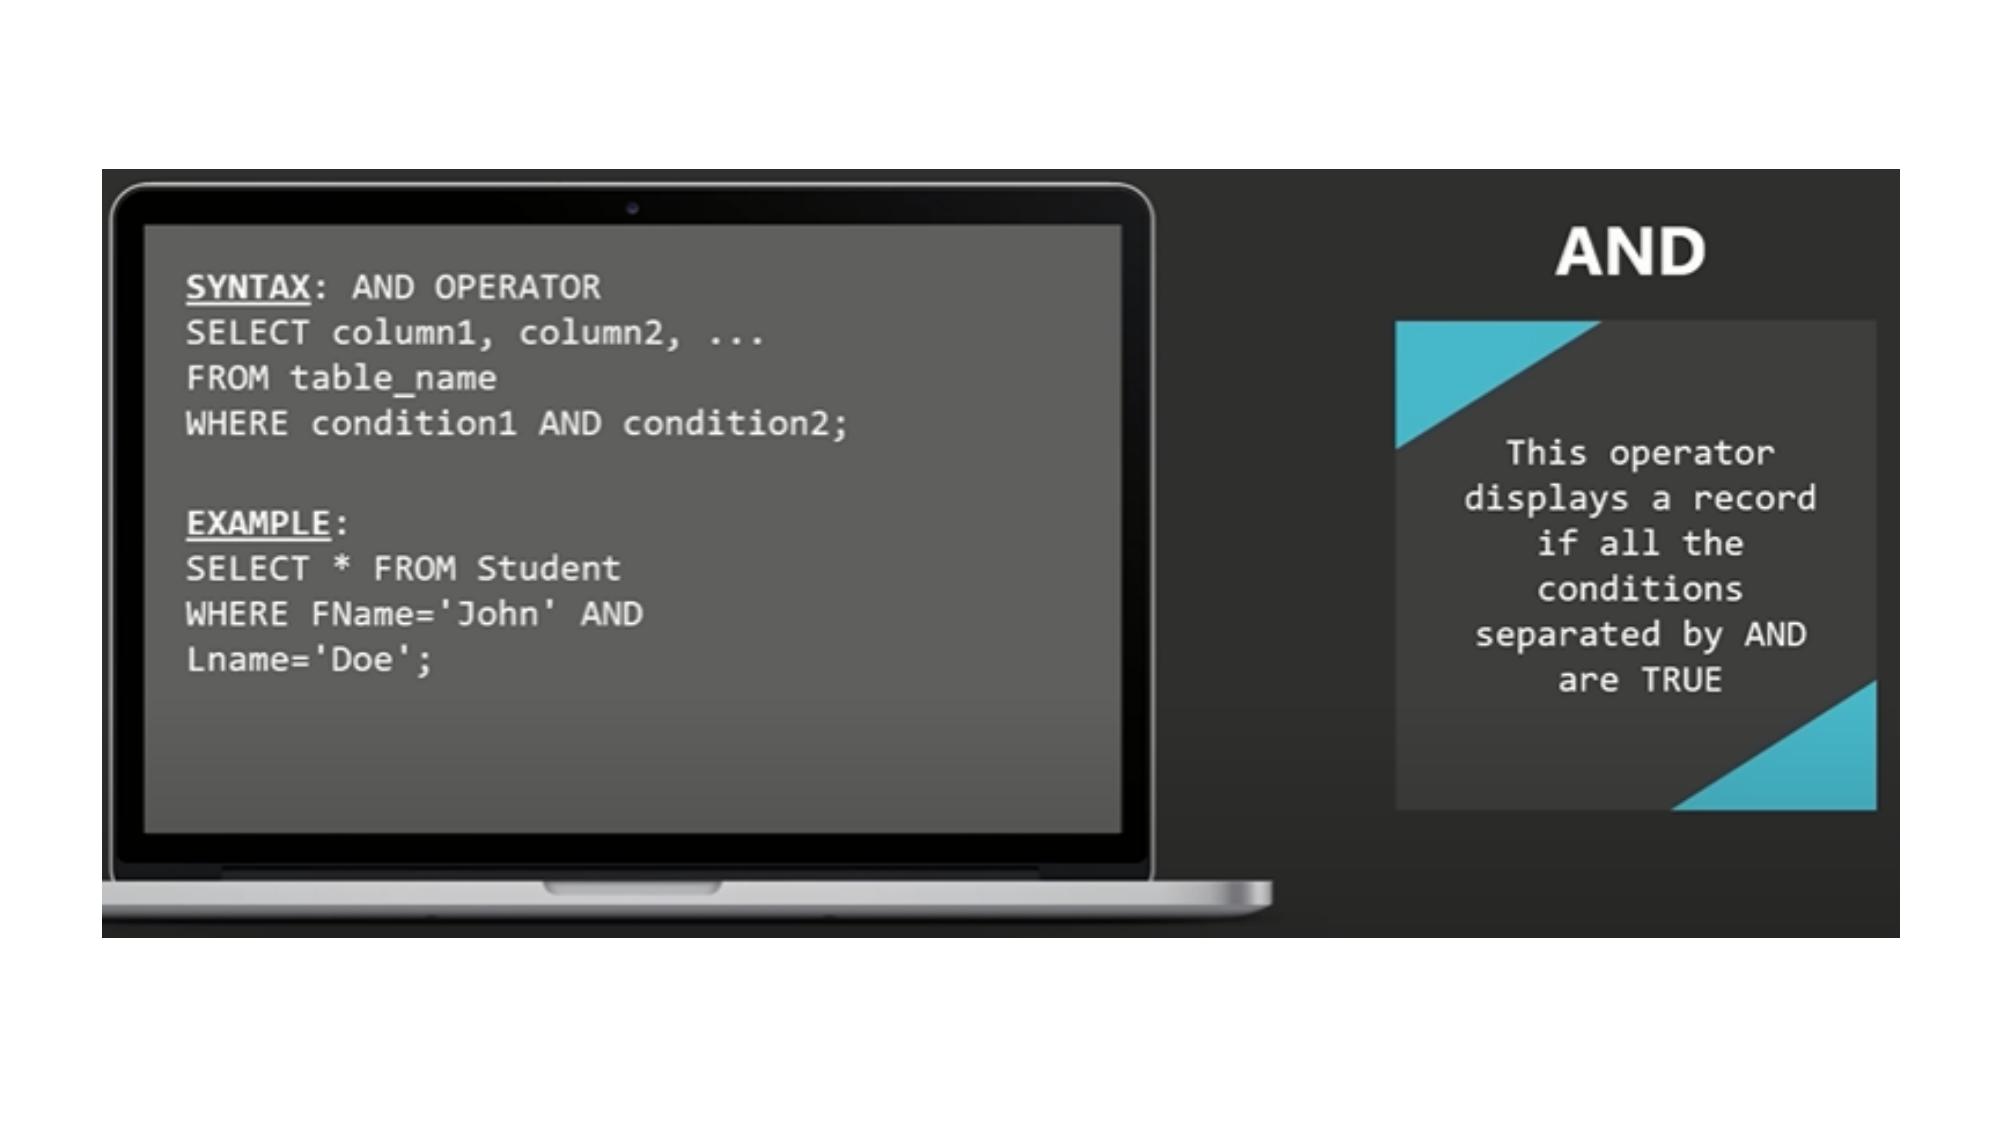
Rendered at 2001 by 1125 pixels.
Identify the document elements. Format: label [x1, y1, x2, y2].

picture [102, 169, 1900, 938]
